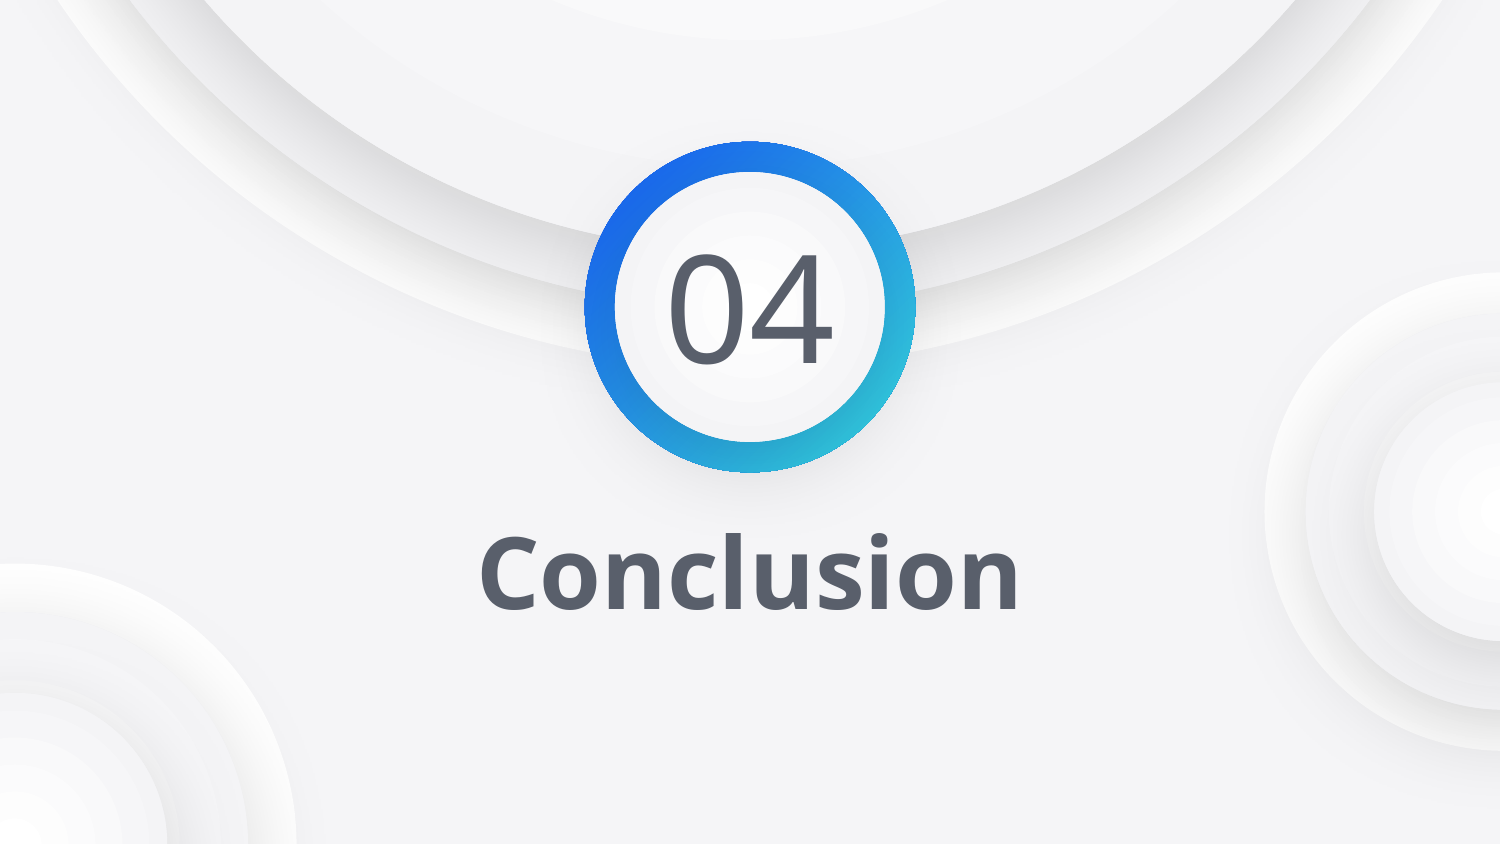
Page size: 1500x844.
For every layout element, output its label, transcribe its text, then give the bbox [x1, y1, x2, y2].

text_box [628, 365, 872, 442]
text_box [631, 172, 869, 243]
title 04 [615, 243, 885, 365]
text_box [585, 141, 914, 297]
title Conclusion [433, 504, 1067, 635]
